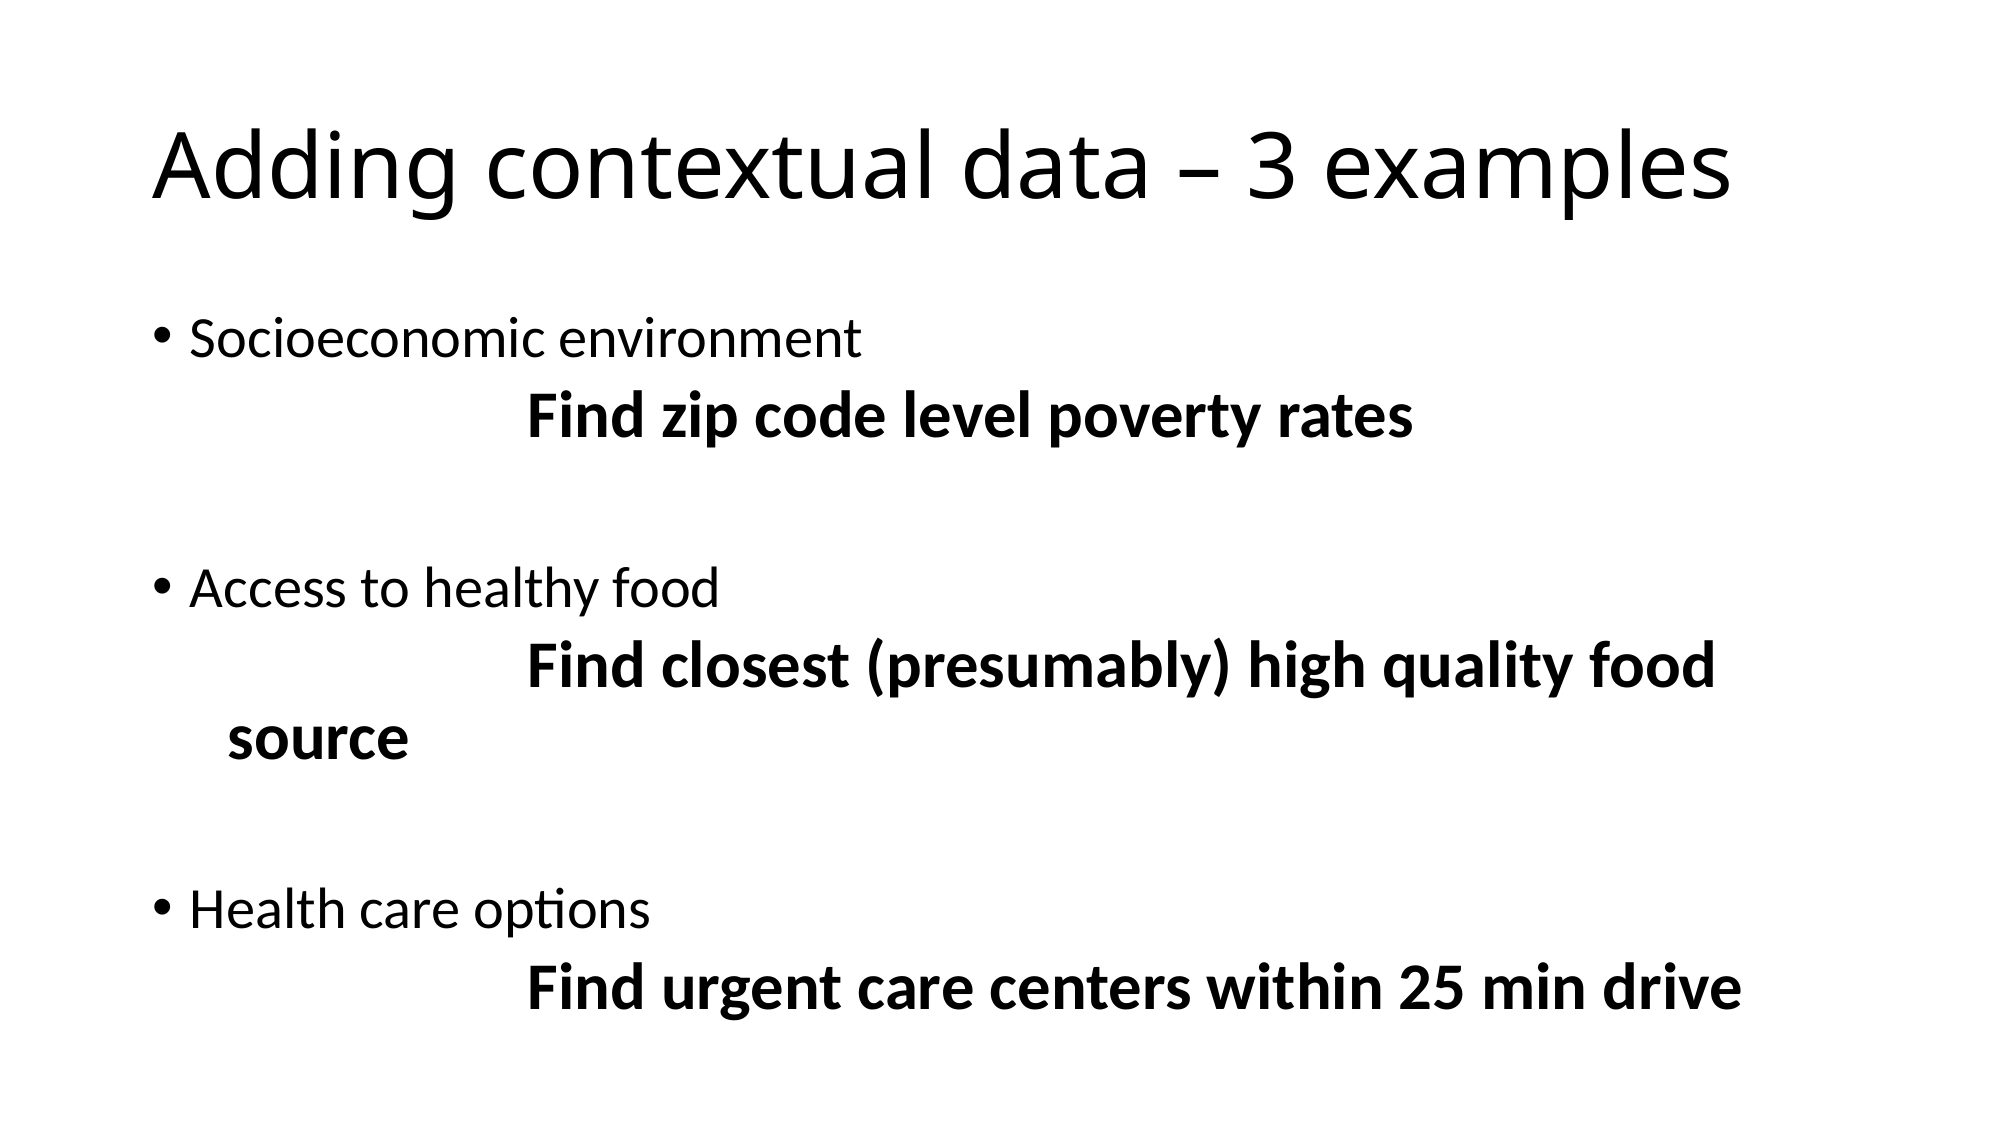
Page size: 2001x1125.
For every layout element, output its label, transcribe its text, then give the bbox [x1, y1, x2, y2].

list Socioeconomic environment Find zip code level poverty rates Access to healthy food Find closest (presumably) high quality food source Health care options Find urgent care centers within 25 min drive [137, 299, 1863, 1014]
title Adding contextual data – 3 examples [137, 59, 1863, 278]
